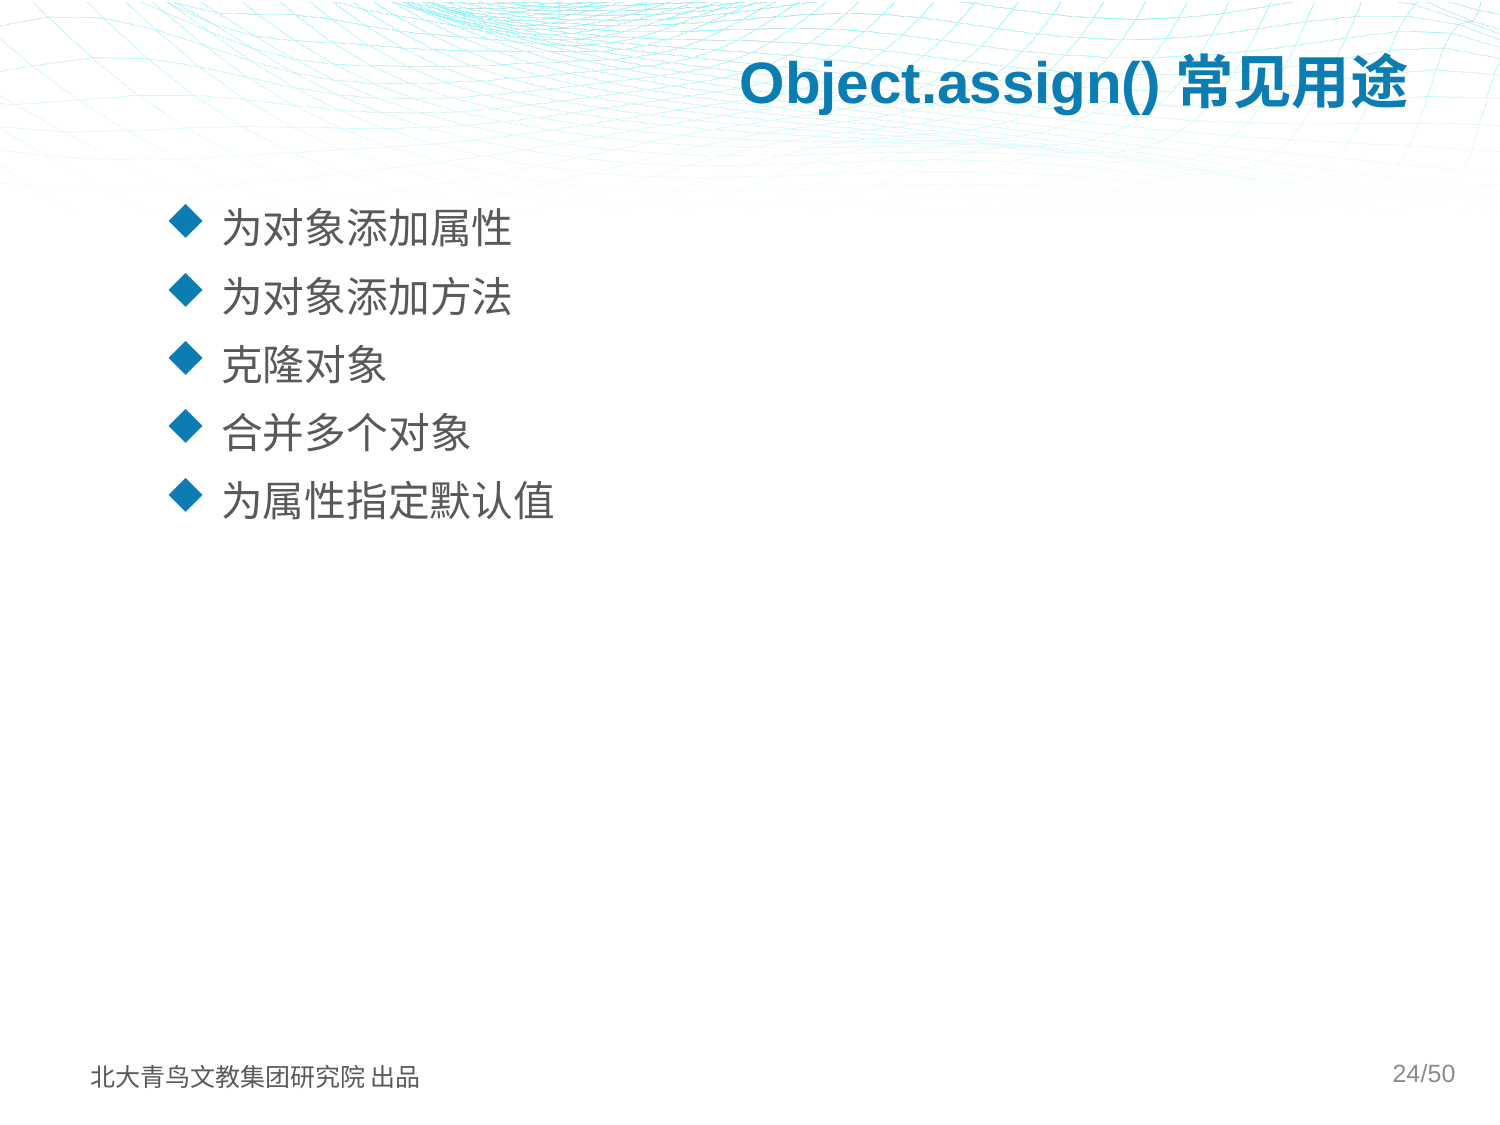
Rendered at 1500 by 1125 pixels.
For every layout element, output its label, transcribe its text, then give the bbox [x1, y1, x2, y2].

list 为对象添加属性 为对象添加方法 克隆对象 合并多个对象 为属性指定默认值 [150, 184, 1424, 894]
picture [0, 2, 1500, 215]
slide_number 24/50 [1120, 1042, 1471, 1103]
title Object.assign()常见用途 [150, 45, 1424, 114]
